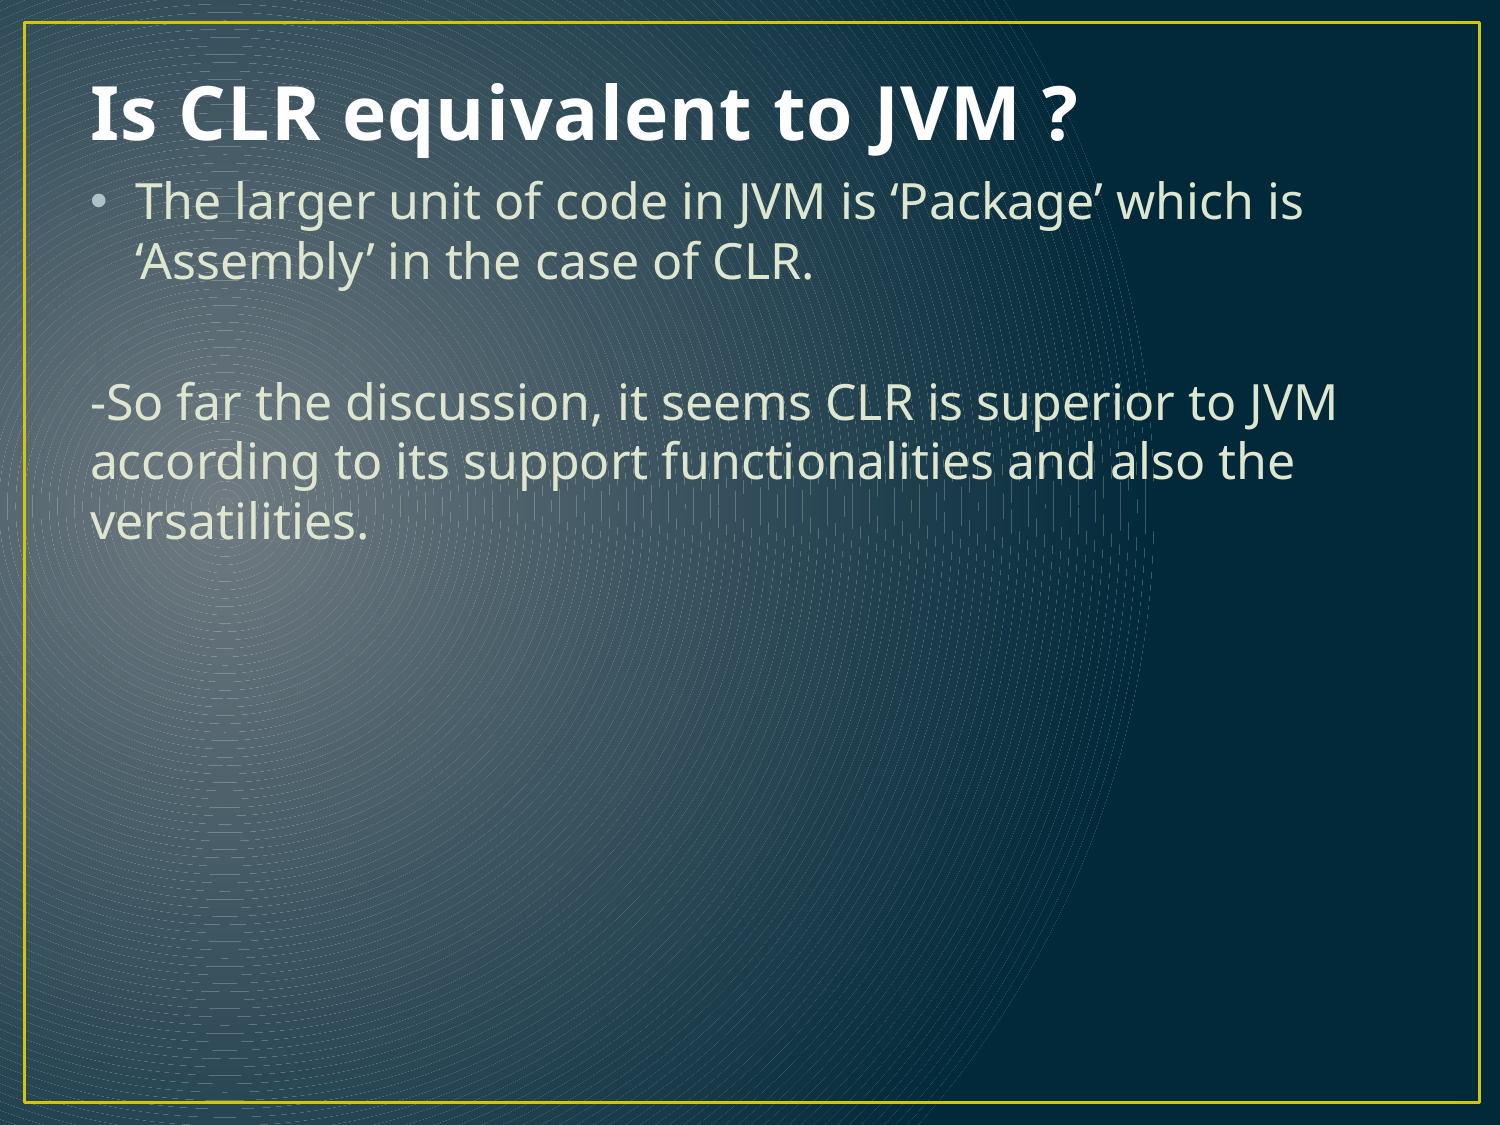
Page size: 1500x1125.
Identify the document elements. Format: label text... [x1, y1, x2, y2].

list The larger unit of code in JVM is ‘Package’ which is ‘Assembly’ in the case of CLR. -So far the discussion, it seems CLR is superior to JVM according to its support functionalities and also the versatilities. [75, 162, 1425, 1005]
title Is CLR equivalent to JVM ? [75, 45, 1425, 162]
